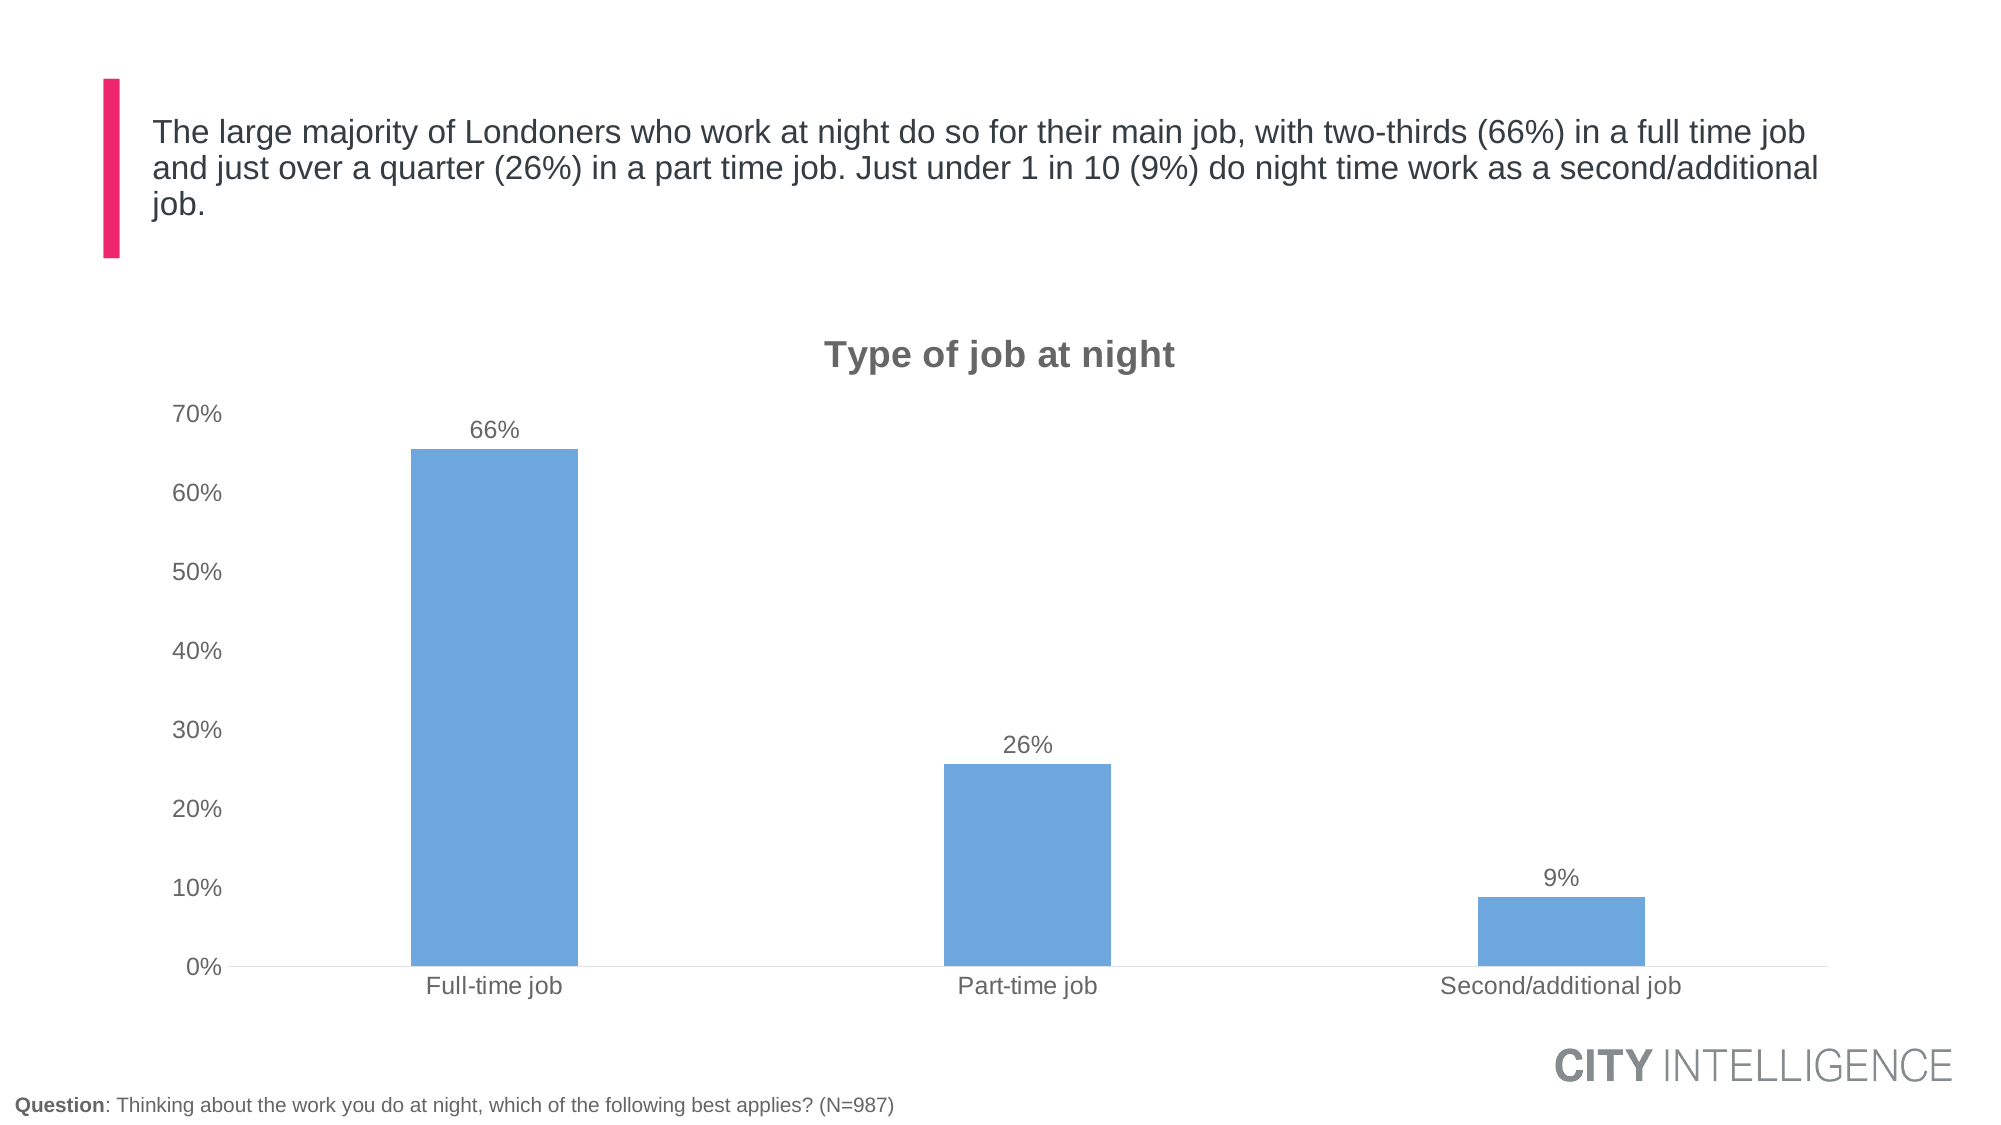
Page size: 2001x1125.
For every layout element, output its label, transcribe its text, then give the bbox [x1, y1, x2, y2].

title The large majority of Londoners who work at night do so for their main job, with two-thirds (66%) in a full time job and just over a quarter (26%) in a part time job. Just under 1 in 10 (9%) do night time work as a second/additional job. [137, 59, 1863, 278]
picture [1555, 1048, 1952, 1082]
chart [137, 299, 1863, 1014]
text_box Question: Thinking about the work you do at night, which of the following best applies? (N=987) [0, 1084, 1478, 1125]
